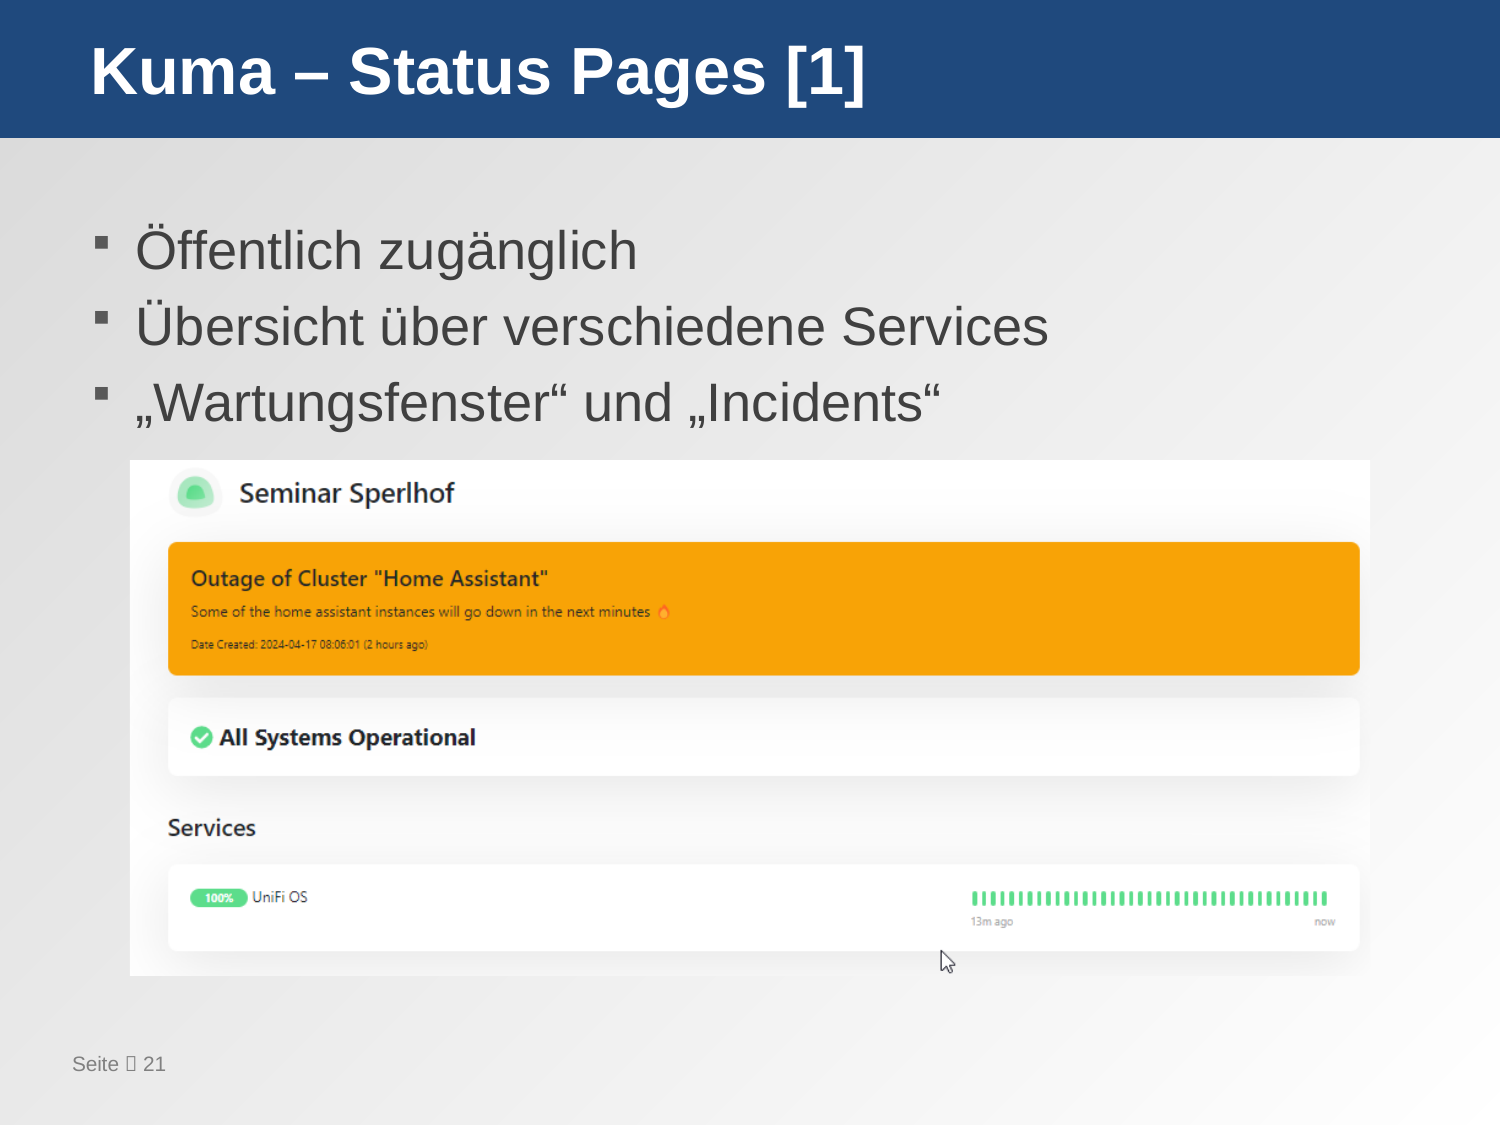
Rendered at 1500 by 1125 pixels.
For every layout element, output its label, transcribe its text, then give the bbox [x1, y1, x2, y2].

title Kuma – Status Pages [1] [75, 20, 1425, 208]
list Öffentlich zugänglich Übersicht über verschiedene Services „Wartungsfenster“ und „Incidents“ [76, 208, 1424, 964]
picture [129, 460, 1371, 977]
